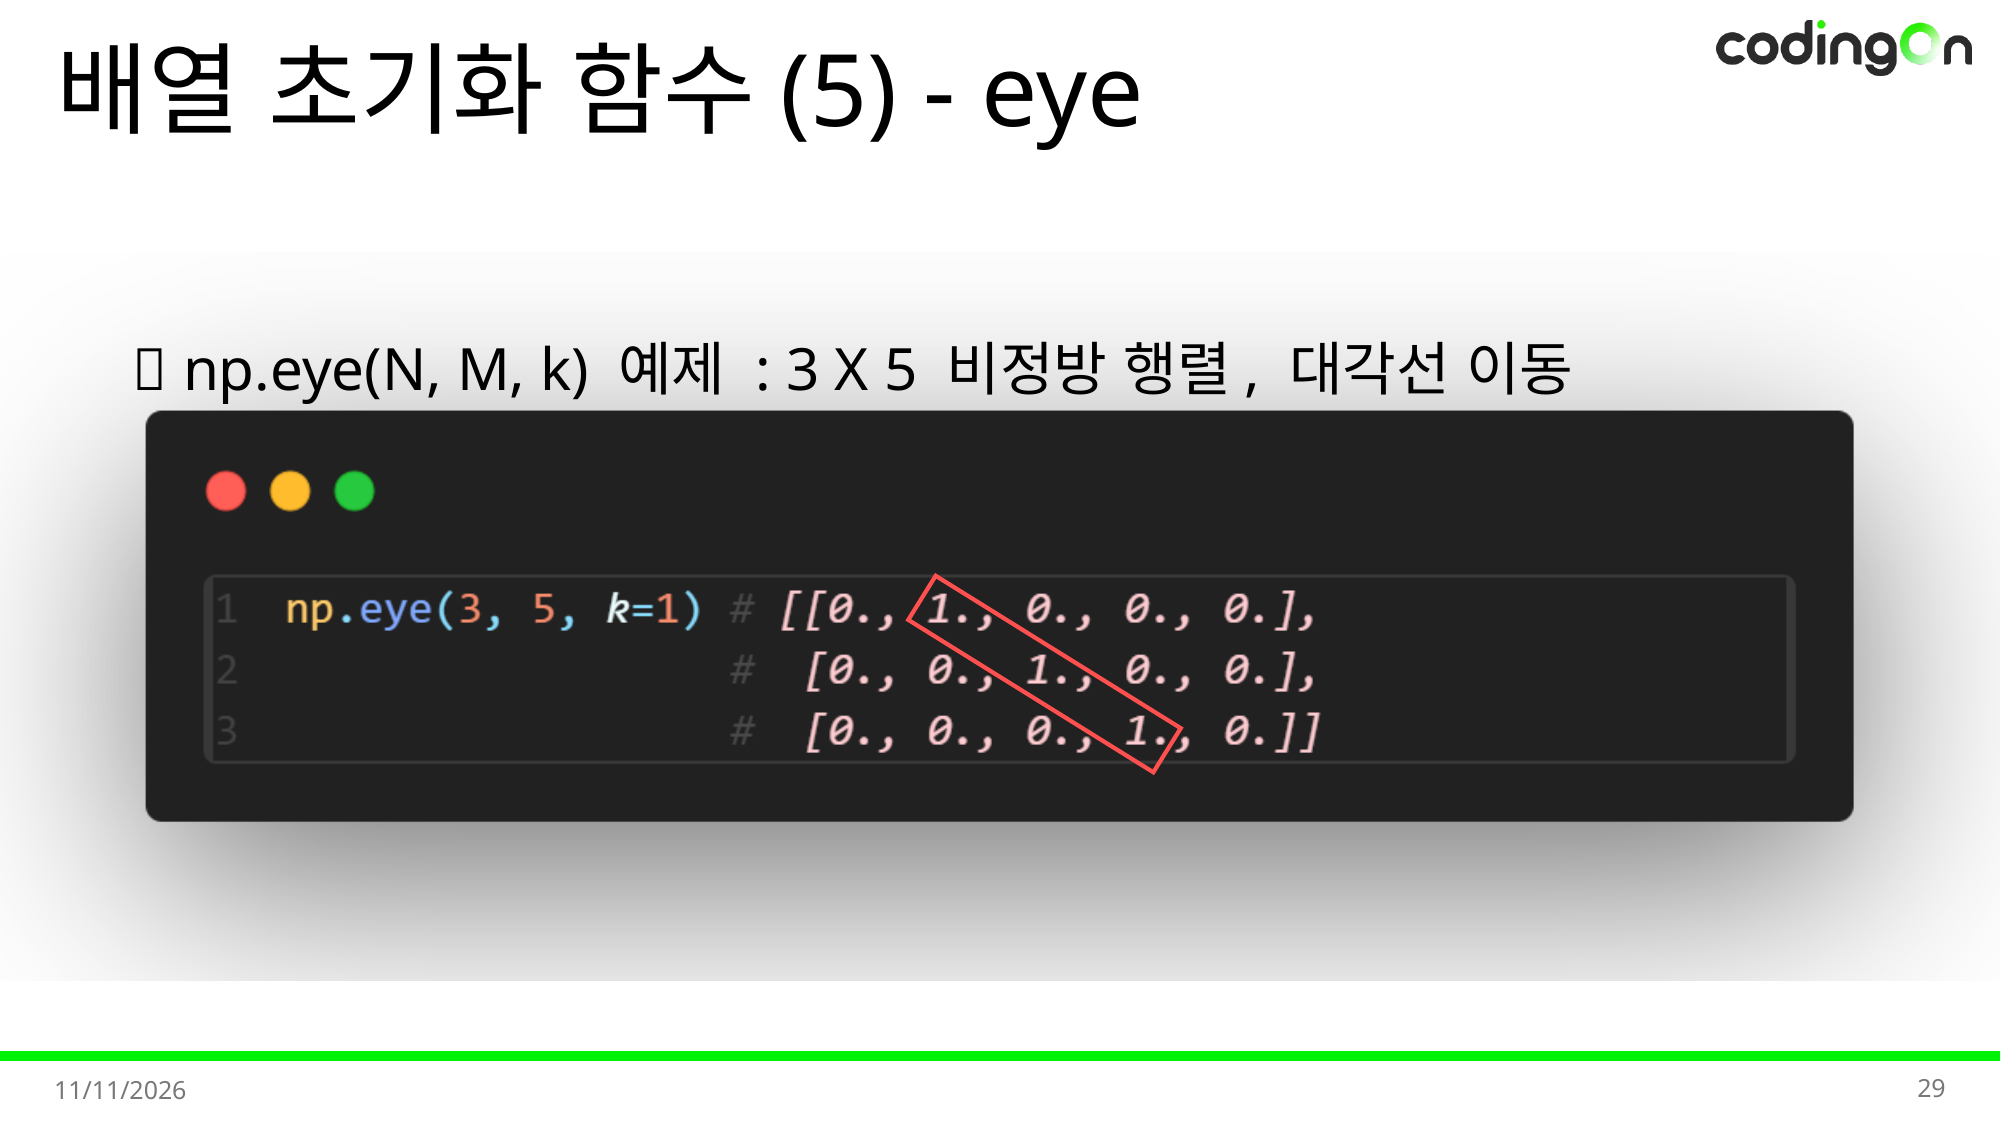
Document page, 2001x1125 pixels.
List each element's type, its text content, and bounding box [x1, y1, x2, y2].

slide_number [39, 1061, 490, 1122]
slide_number 29 [1510, 1059, 1961, 1120]
picture [0, 252, 2000, 981]
picture [1767, 20, 1972, 76]
title 배열 초기화 함수(5) - eye [41, 0, 1767, 188]
